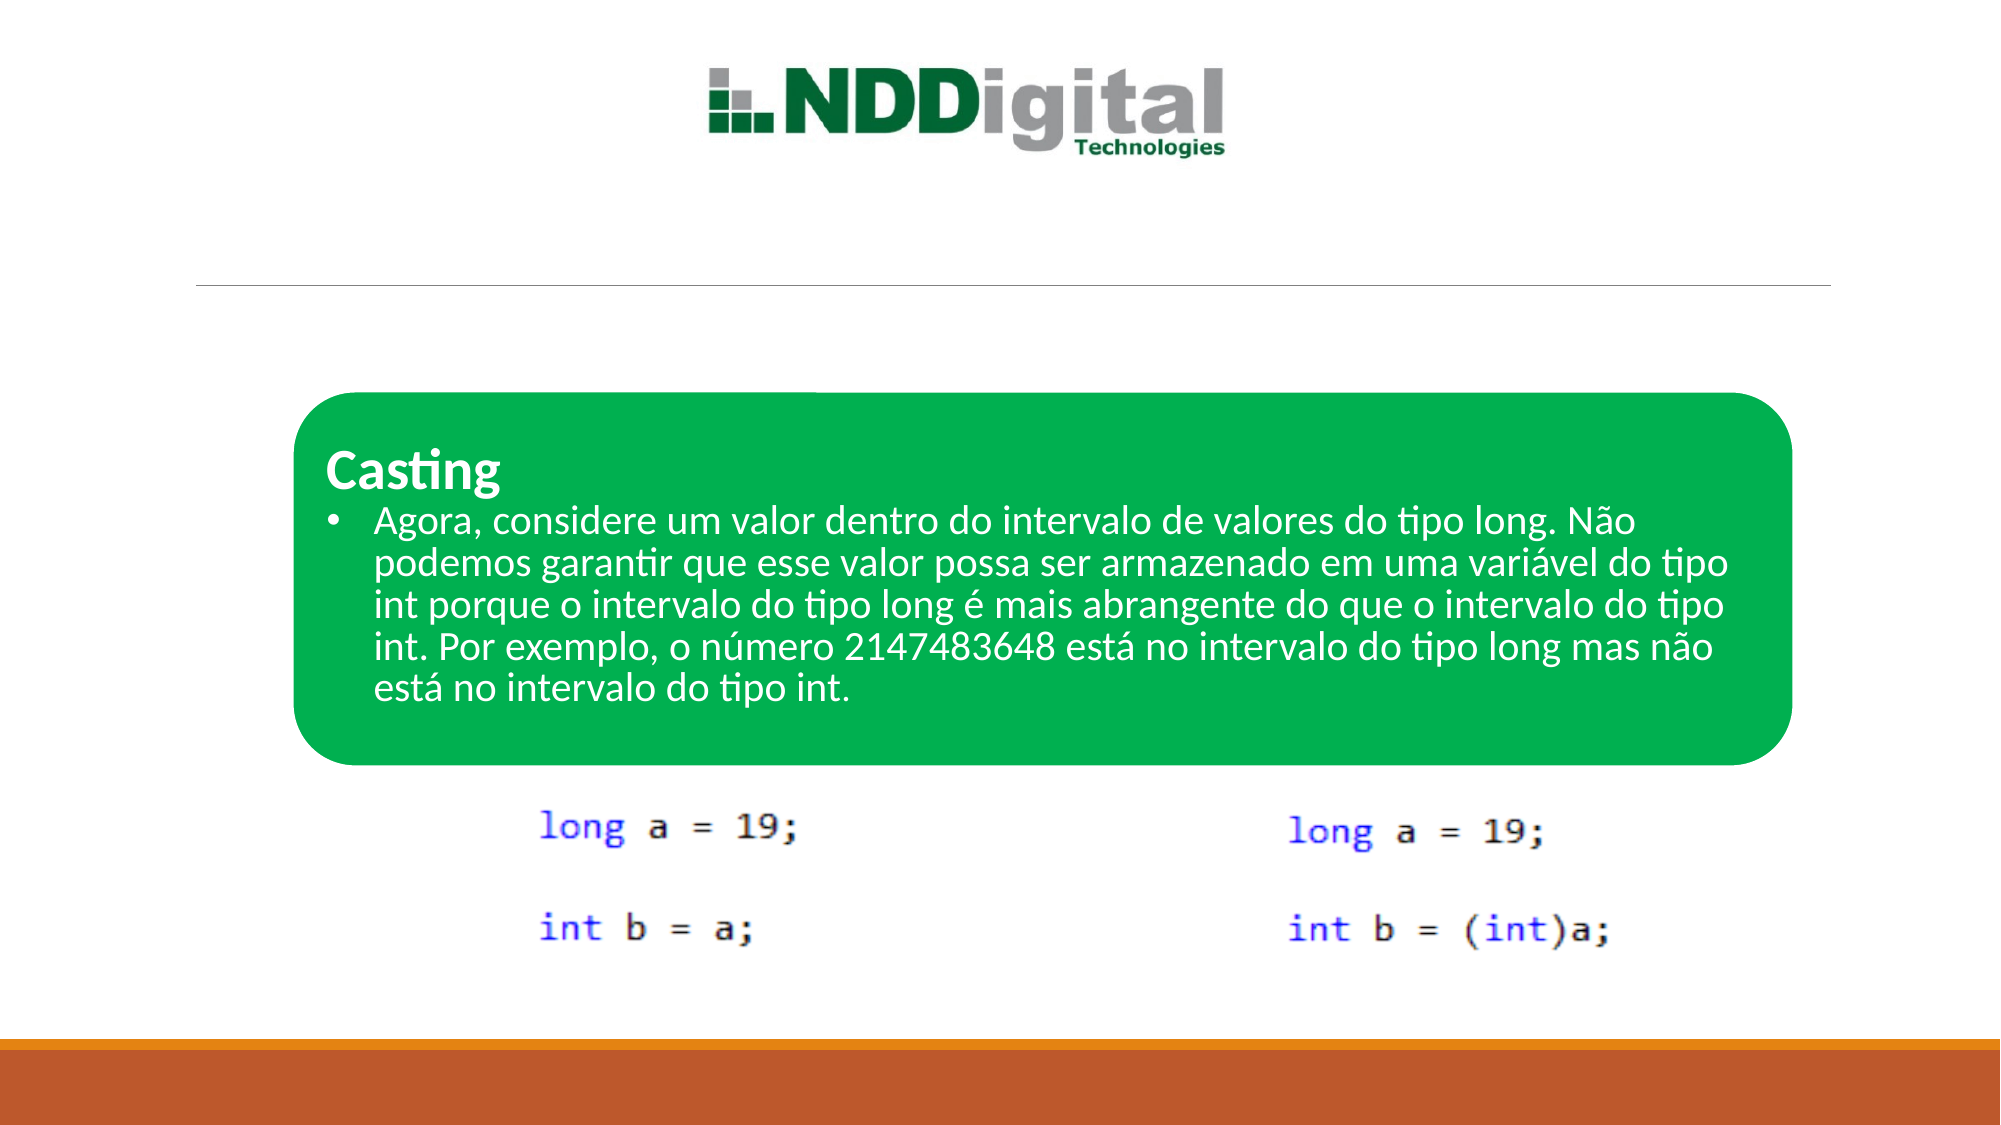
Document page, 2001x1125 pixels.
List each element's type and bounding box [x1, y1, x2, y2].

text_box [291, 390, 1795, 768]
picture [1265, 777, 1647, 982]
picture [684, 0, 1249, 180]
picture [516, 789, 854, 971]
